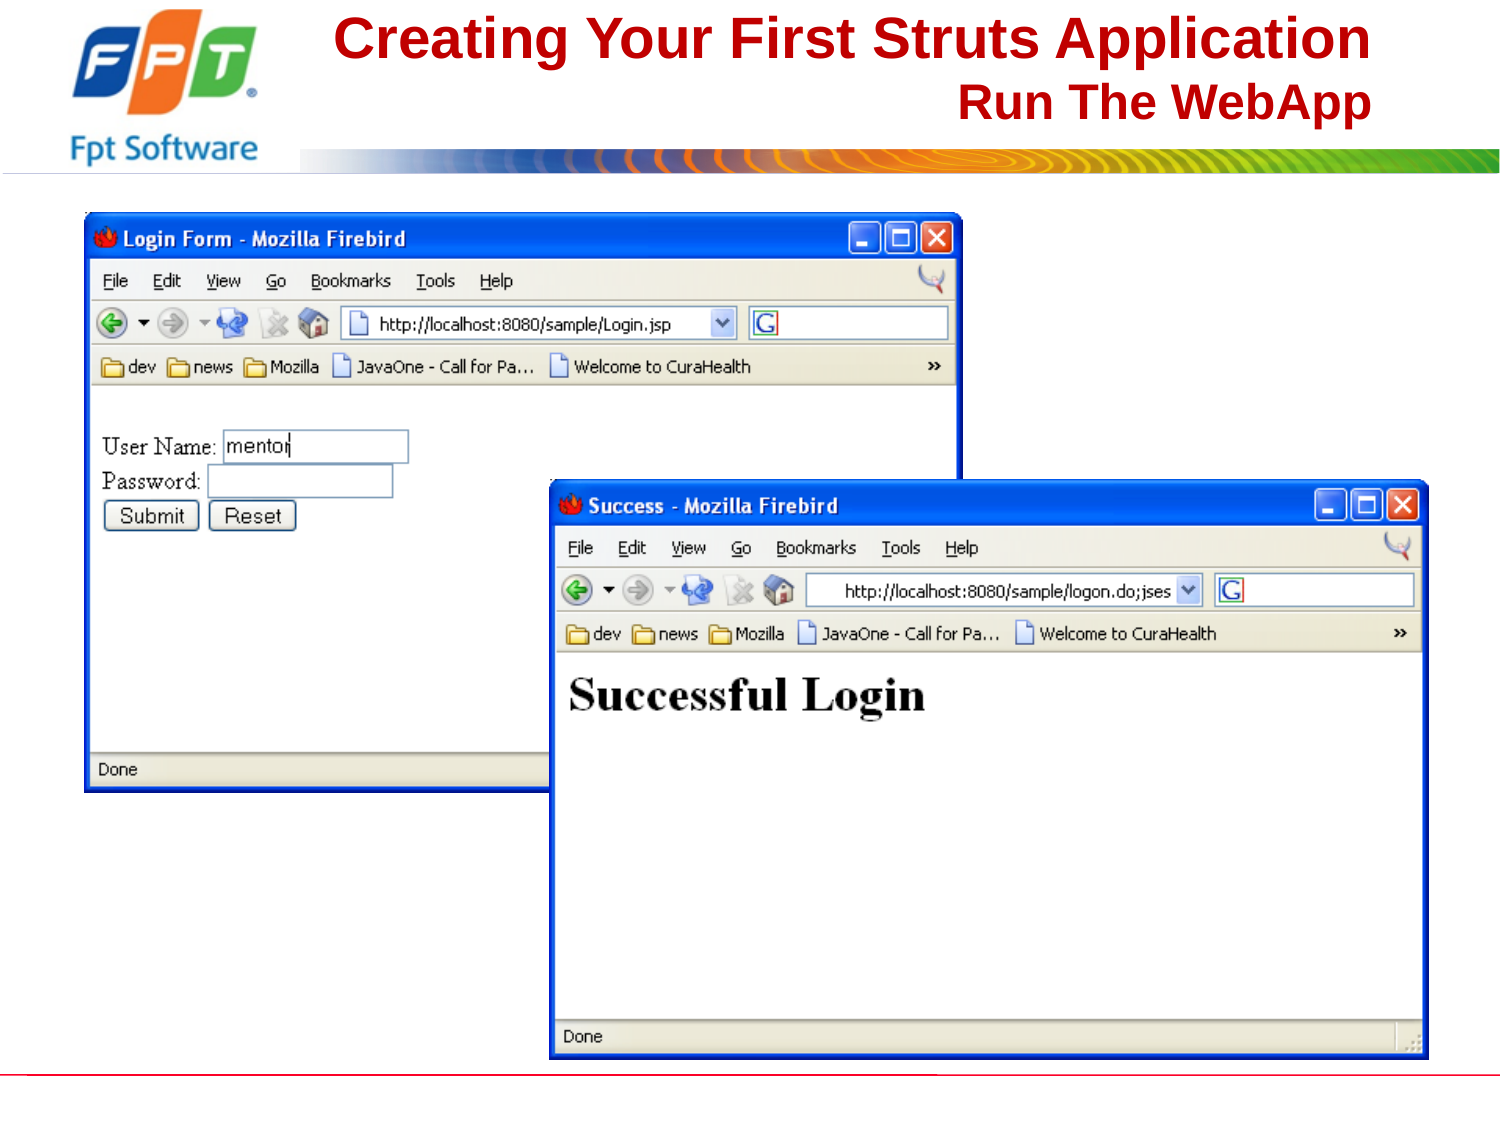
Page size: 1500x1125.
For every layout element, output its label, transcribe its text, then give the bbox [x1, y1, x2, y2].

title Creating Your First Struts Application Run The WebApp [112, 24, 1388, 138]
picture [0, 8, 1500, 1060]
